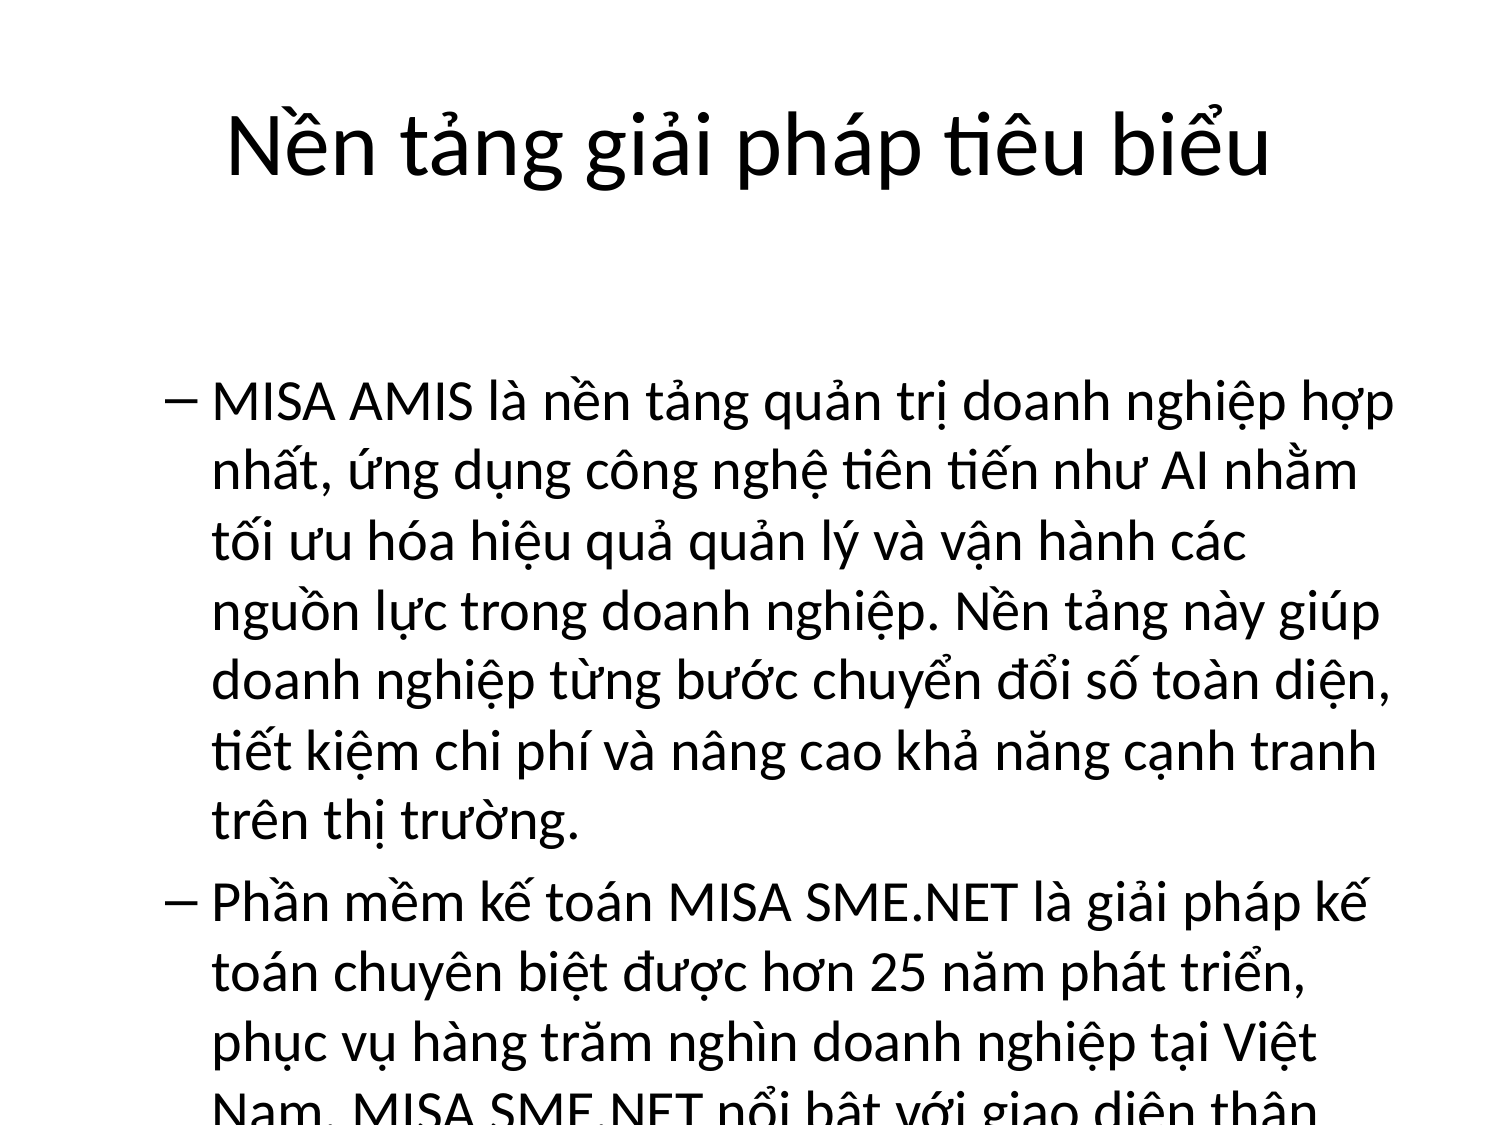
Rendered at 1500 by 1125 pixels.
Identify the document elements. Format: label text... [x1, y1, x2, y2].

title Nền tảng giải pháp tiêu biểu [75, 45, 1425, 233]
list MISA AMIS là nền tảng quản trị doanh nghiệp hợp nhất, ứng dụng công nghệ tiên tiến như AI nhằm tối ưu hóa hiệu quả quản lý và vận hành các nguồn lực trong doanh nghiệp. Nền tảng này giúp doanh nghiệp từng bước chuyển đổi số toàn diện, tiết kiệm chi phí và nâng cao khả năng cạnh tranh trên thị trường. Phần mềm kế toán MISA SME.NET là giải pháp kế toán chuyên biệt được hơn 25 năm phát triển, phục vụ hàng trăm nghìn doanh nghiệp tại Việt Nam. MISA SME.NET nổi bật với giao diện thân thiện, đáp ứng linh hoạt mọi nghiệp vụ kế toán, giúp tối ưu quy trình hạch toán và lập báo cáo tài chính một cách nhanh chóng, chính xác. Nền tảng kế toán dịch vụ MISA ASP cho phép các doanh nghiệp dịch vụ kế toán, tổ chức, cá nhân hành nghề kế toán dễ dàng kết nối, quản lý và cung cấp dịch vụ cho khách hàng mọi lúc, mọi nơi qua nền tảng điện toán đám mây. MISA ASP góp phần chuyên nghiệp hóa và mở rộng quy mô dịch vụ kế toán trong thời đại số. [75, 262, 1425, 1005]
